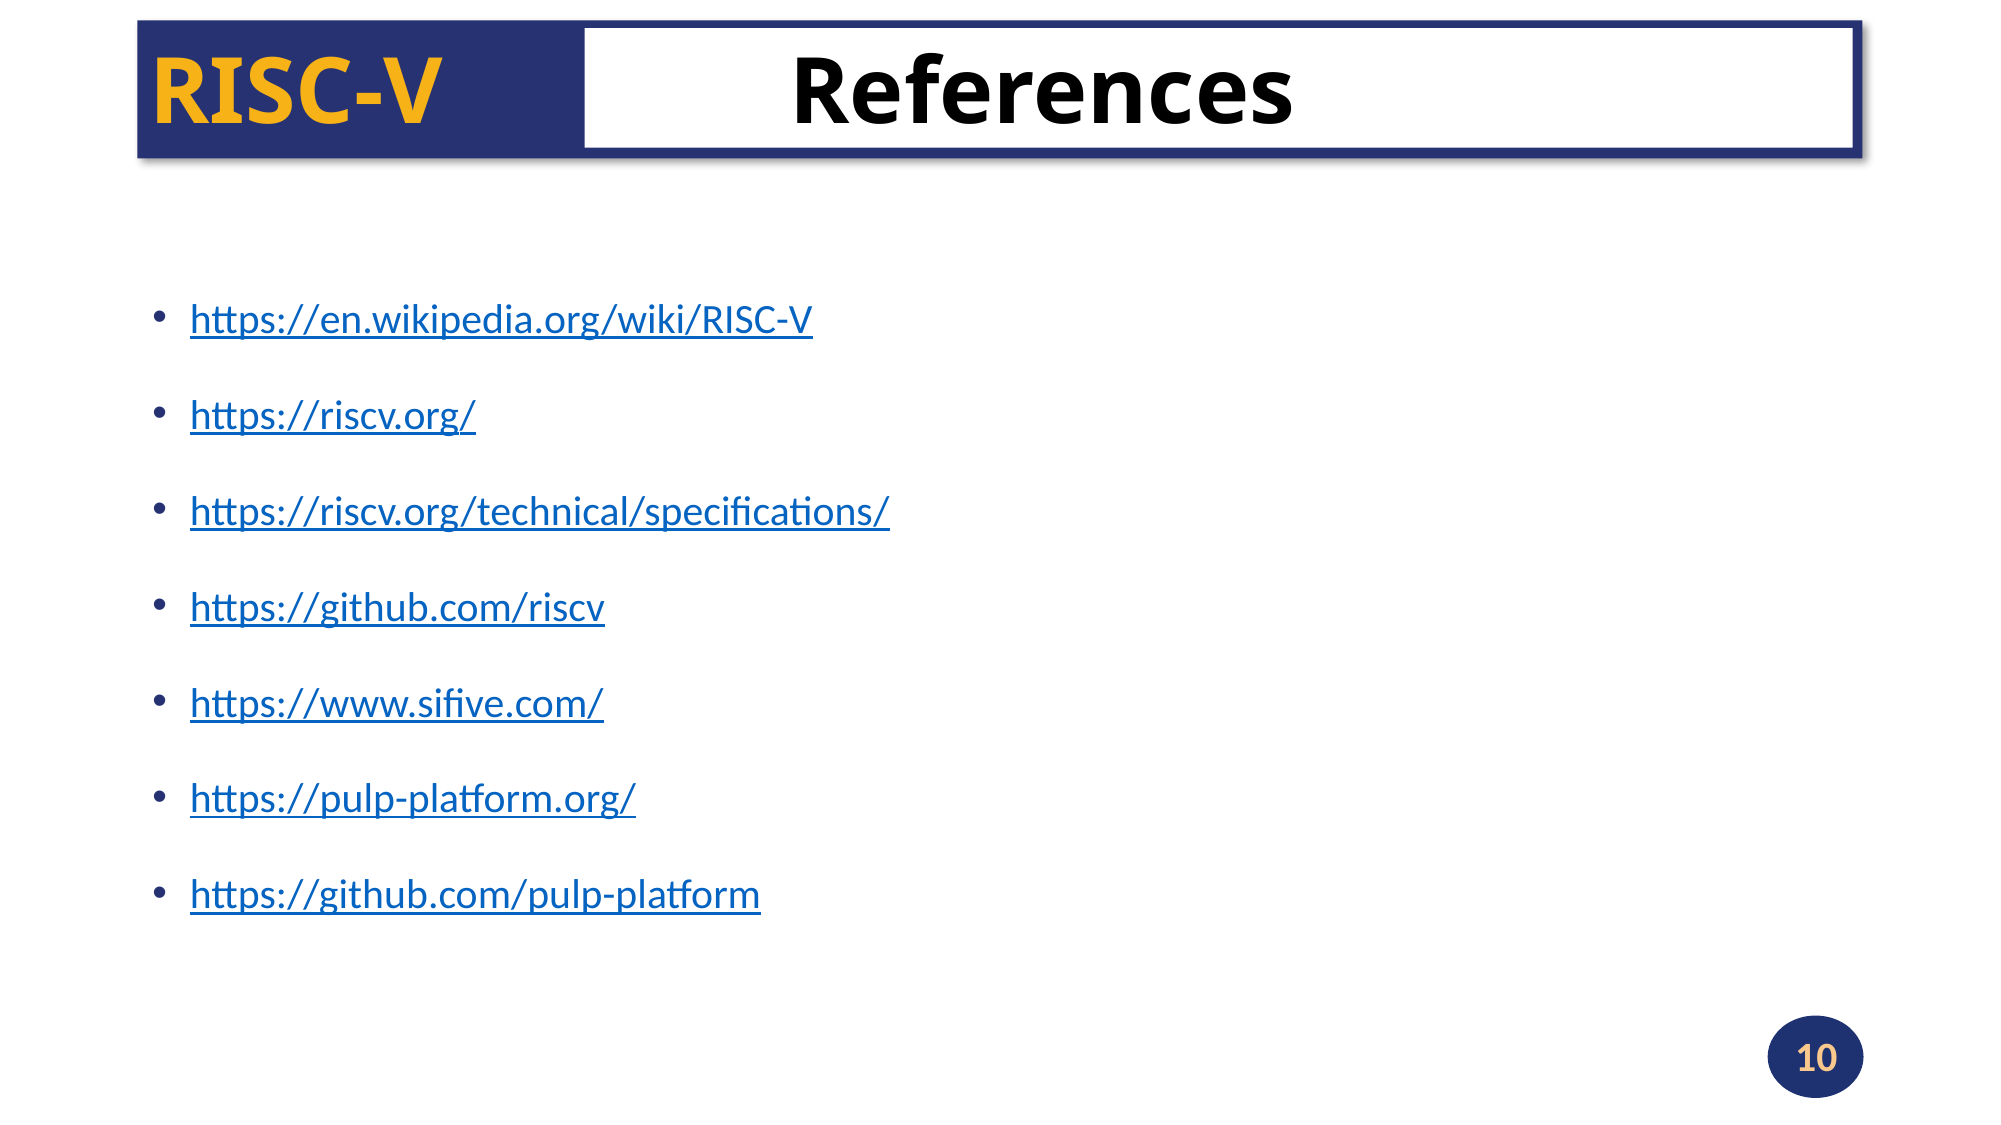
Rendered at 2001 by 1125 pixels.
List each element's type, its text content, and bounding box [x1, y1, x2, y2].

title RISC-V References [137, 17, 1863, 156]
list https://en.wikipedia.org/wiki/RISC-V https://riscv.org/ https://riscv.org/technical/specifications/ https://github.com/riscv https://www.sifive.com/ https://pulp-platform.org/ https://github.com/pulp-platform [137, 258, 1904, 954]
slide_number 10 [1767, 1015, 1866, 1095]
